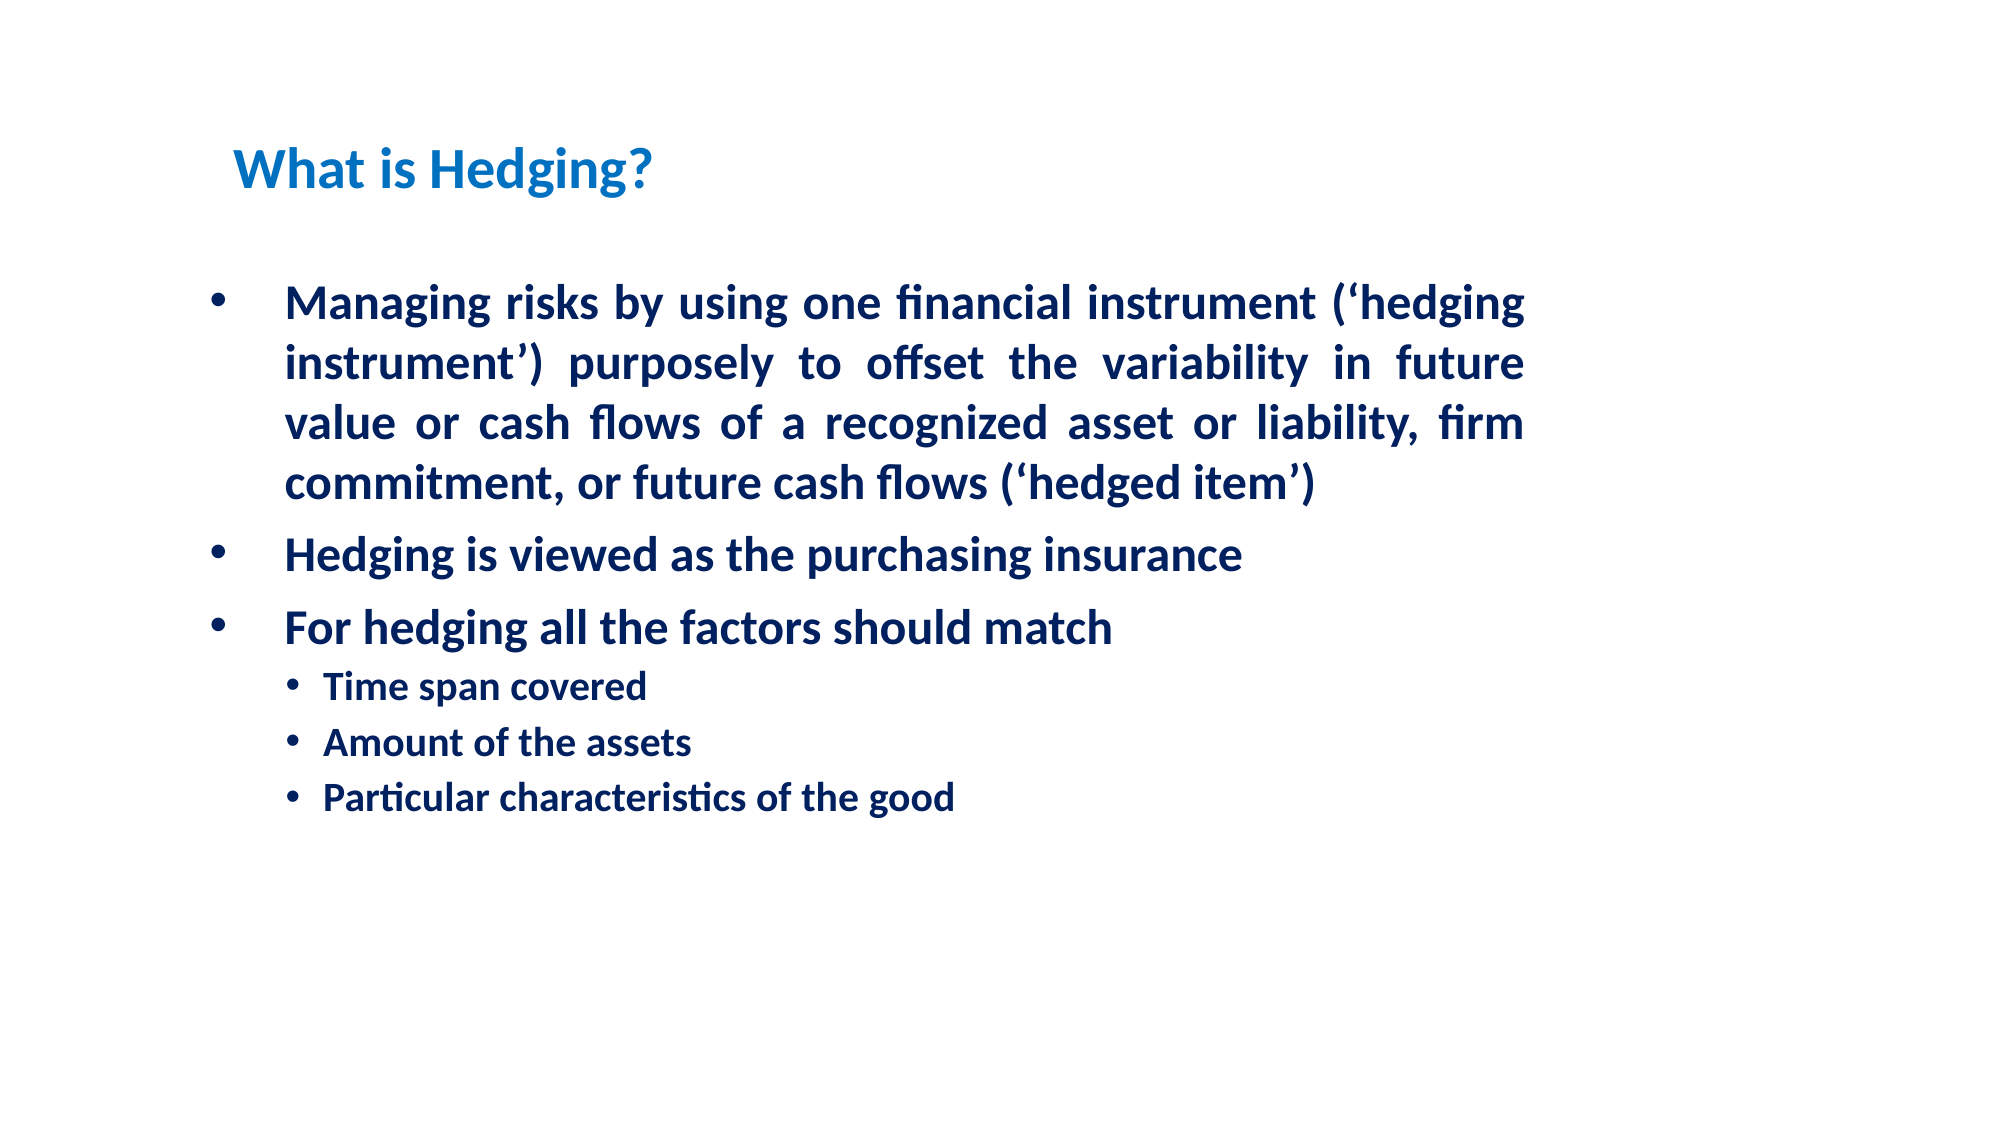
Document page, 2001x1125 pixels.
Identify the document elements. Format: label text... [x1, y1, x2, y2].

list Managing risks by using one financial instrument (‘hedging instrument’) purposely to offset the variability in future value or cash flows of a recognized asset or liability, firm commitment, or future cash flows (‘hedged item’) Hedging is viewed as the purchasing insurance For hedging all the factors should match Time span covered Amount of the assets Particular characteristics of the good [120, 261, 1541, 858]
title What is Hedging? [218, 105, 1944, 235]
